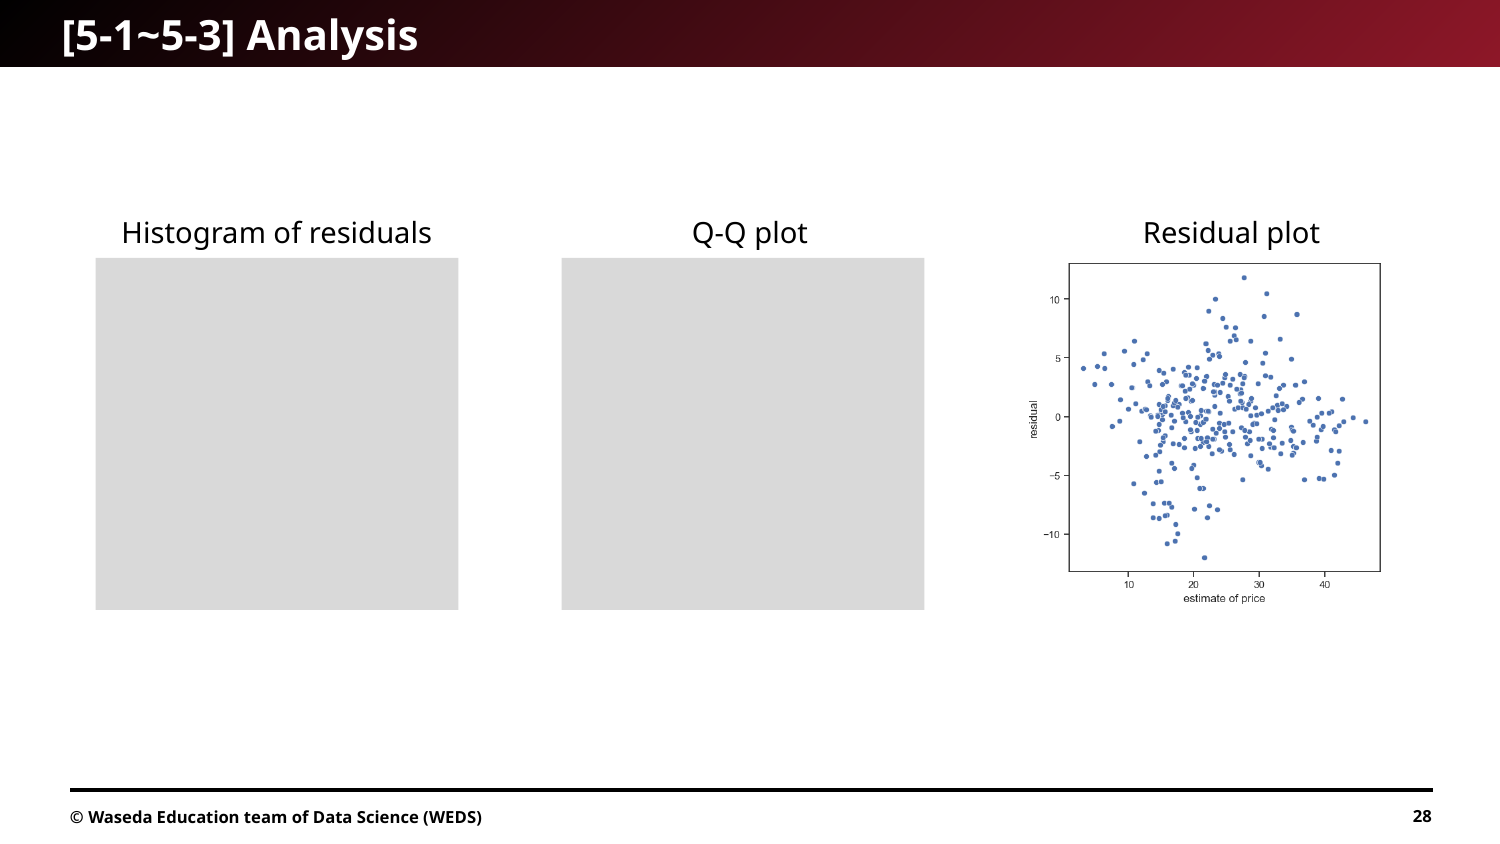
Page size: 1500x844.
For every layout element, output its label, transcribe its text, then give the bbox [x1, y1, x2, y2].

slide_number 28 [1082, 790, 1432, 844]
picture [1022, 257, 1386, 611]
text_box Residual plot [1128, 206, 1336, 256]
footer © Waseda Education team of Data Science (WEDS) [70, 790, 540, 844]
title [5-1~5-3] Analysis [61, 7, 1434, 59]
text_box Histogram of residuals [106, 207, 448, 256]
text_box [94, 256, 460, 612]
text_box [560, 256, 926, 612]
text_box Q-Q plot [676, 207, 823, 256]
